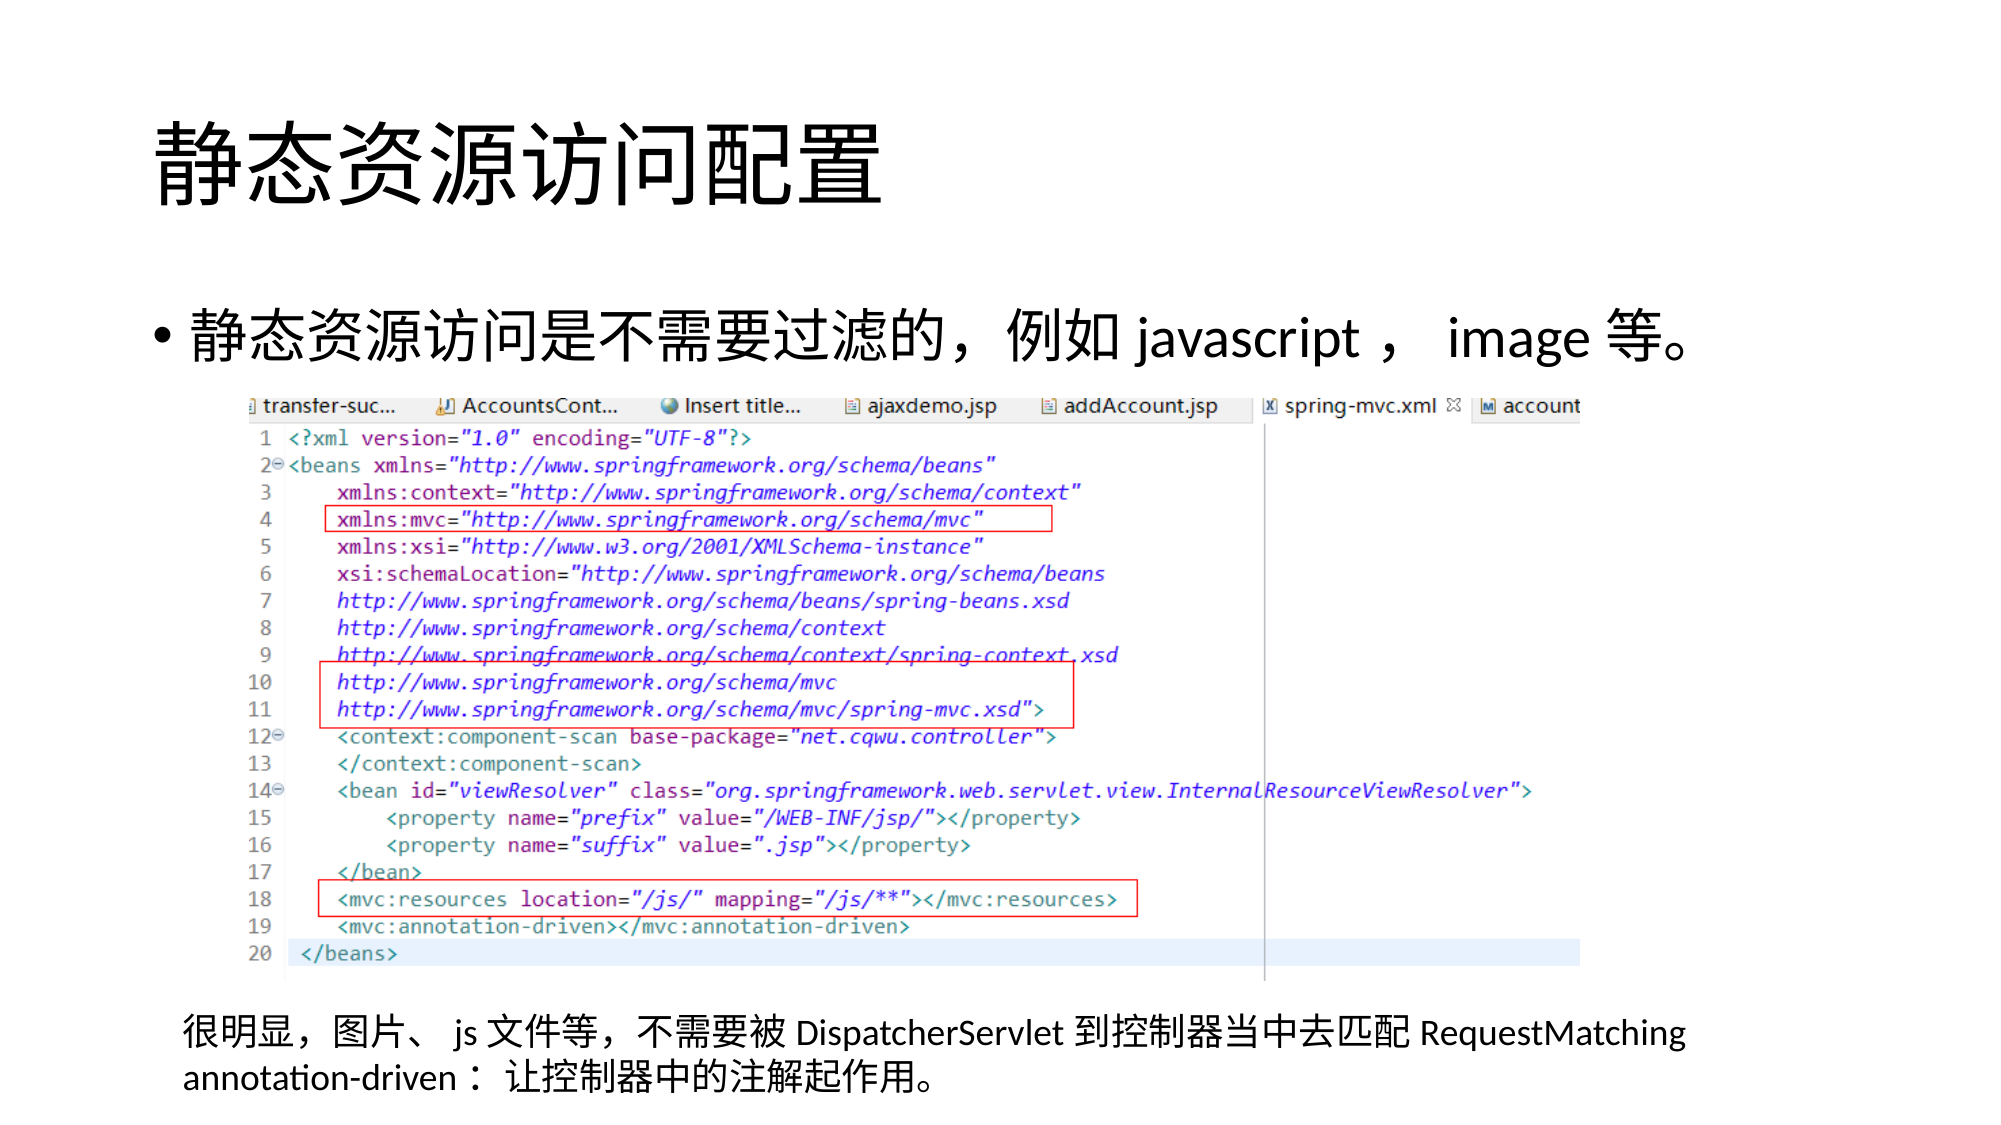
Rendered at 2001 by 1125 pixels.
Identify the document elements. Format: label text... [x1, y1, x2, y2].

text_box 很明显，图片、js文件等，不需要被DispatcherServlet到控制器当中去匹配RequestMatching annotation-driven：让控制器中的注解起作用。 [167, 1000, 1736, 1106]
picture [249, 398, 1580, 981]
title 静态资源访问配置 [137, 59, 1863, 278]
list 静态资源访问是不需要过滤的，例如javascript，image等。 [137, 299, 1863, 1014]
